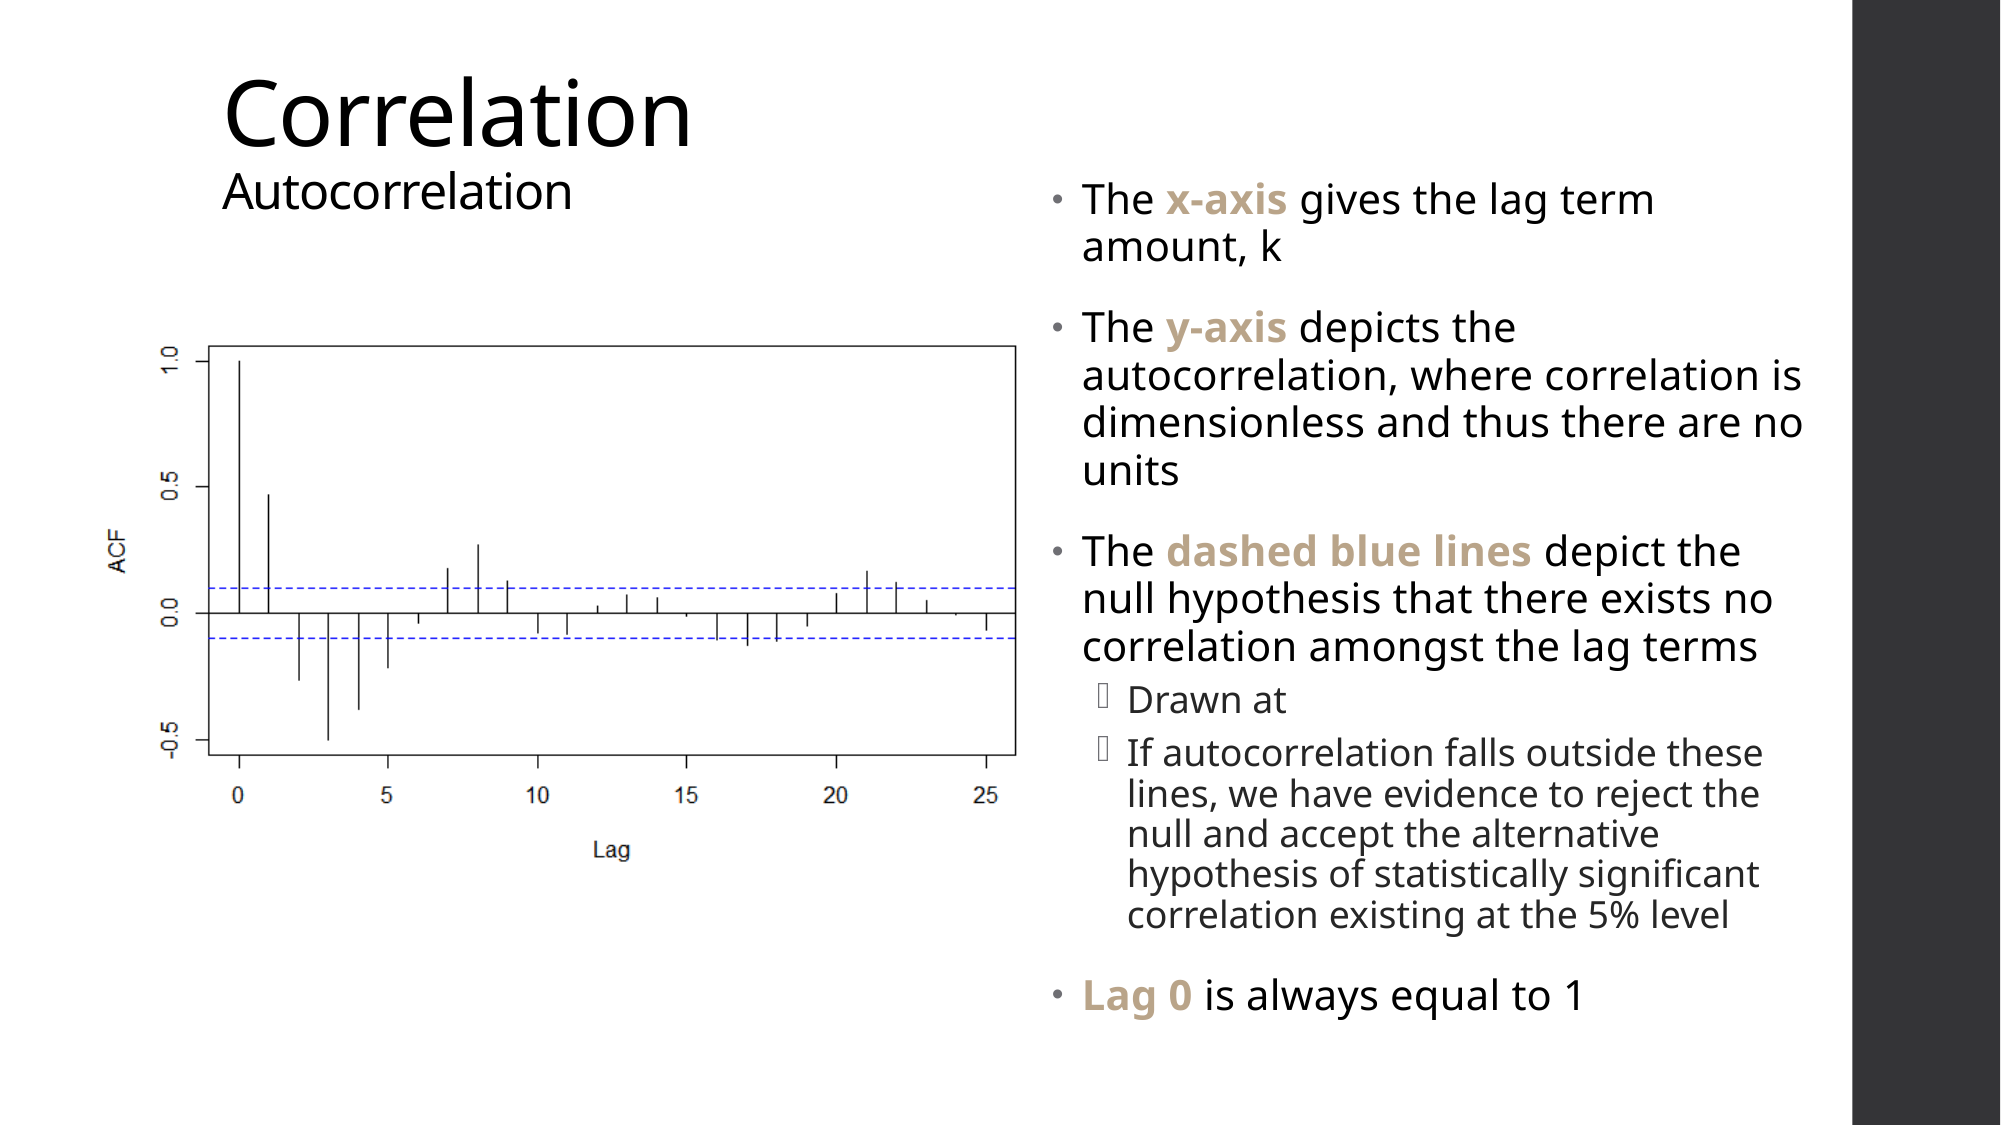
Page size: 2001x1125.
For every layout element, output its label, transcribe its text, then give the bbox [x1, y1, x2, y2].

title Correlation Autocorrelation [206, 60, 1797, 278]
picture [99, 326, 1073, 891]
